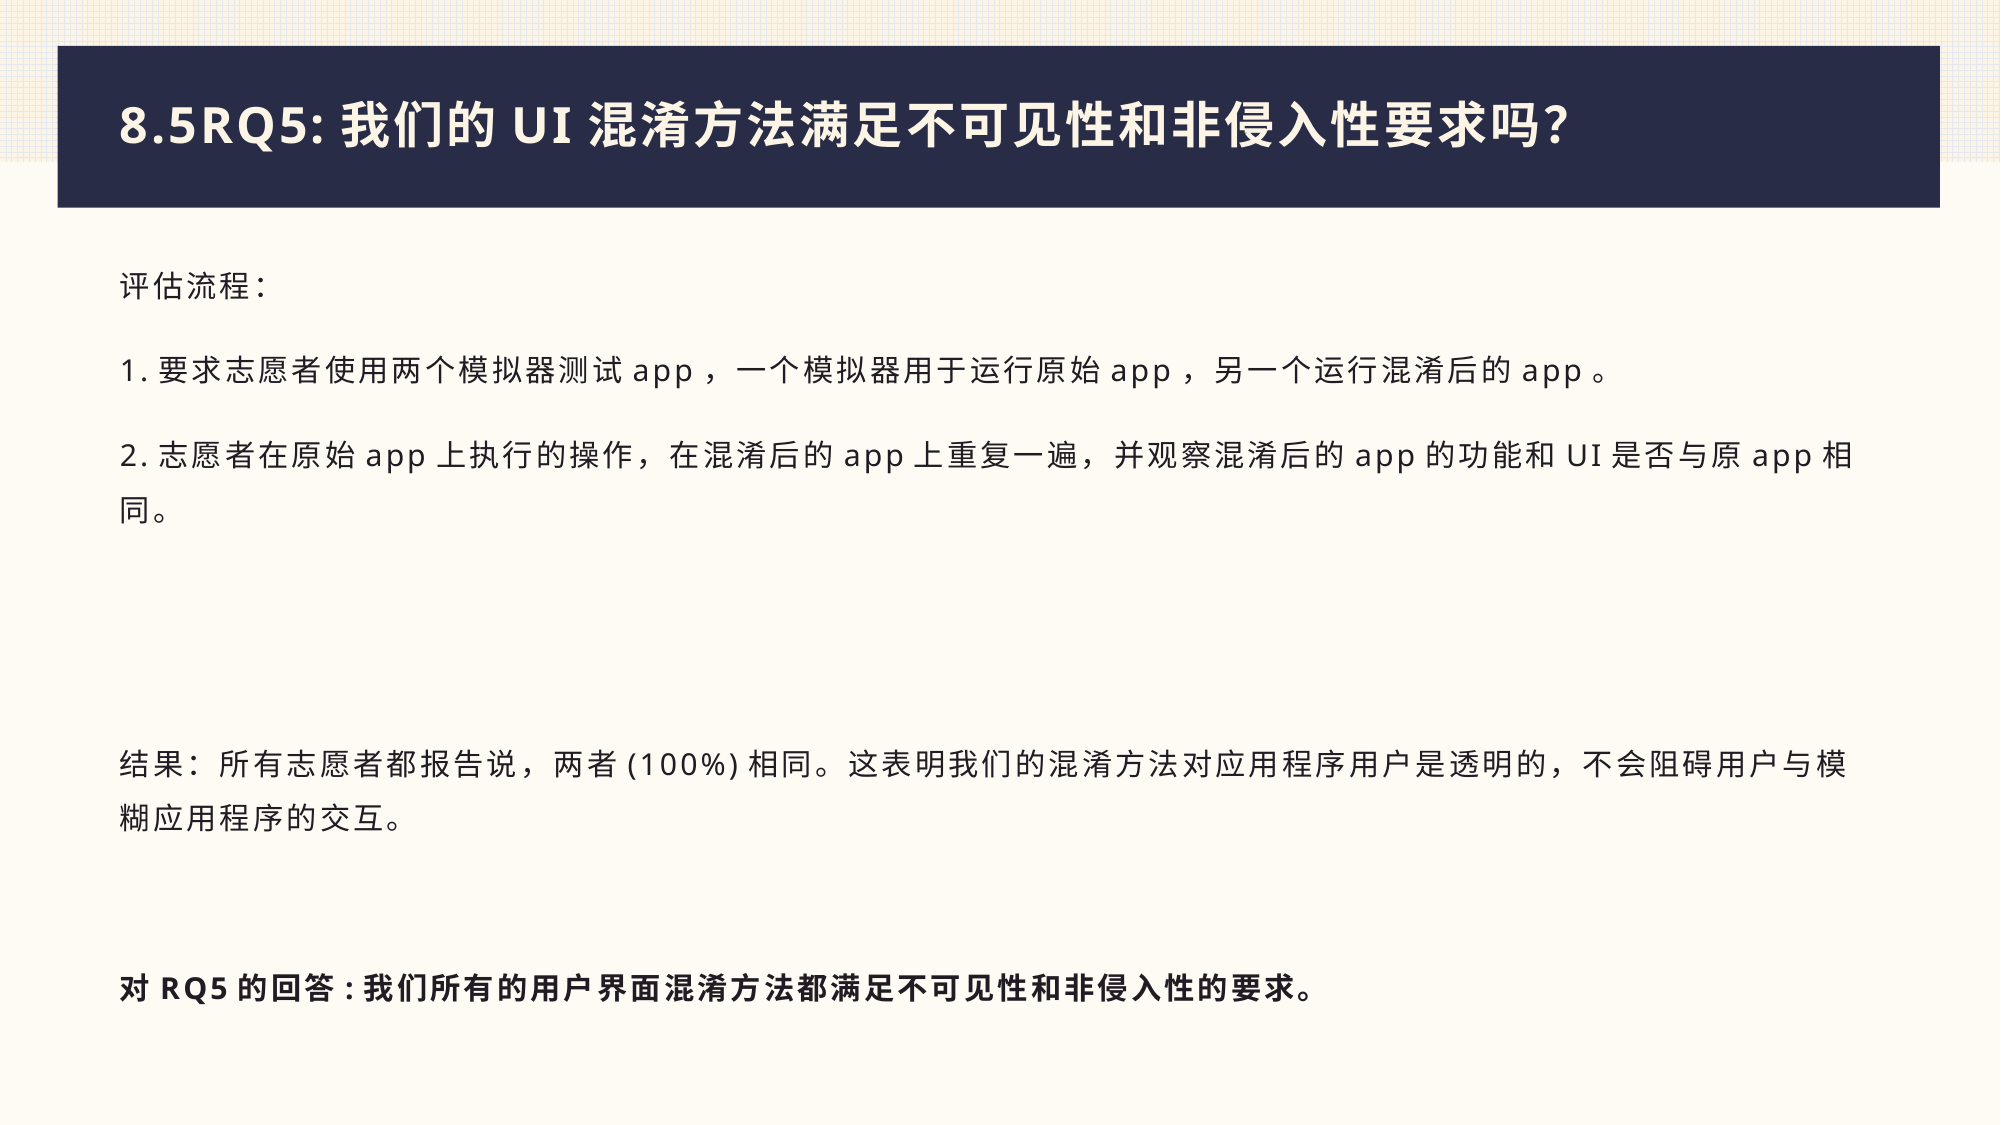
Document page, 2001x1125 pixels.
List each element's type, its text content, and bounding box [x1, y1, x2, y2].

list 评估流程： 1.要求志愿者使用两个模拟器测试app，一个模拟器用于运行原始app，另一个运行混淆后的app。 2.志愿者在原始app上执行的操作，在混淆后的app上重复一遍，并观察混淆后的app的功能和UI是否与原app相同。 结果：所有志愿者都报告说，两者(100%)相同。这表明我们的混淆方法对应用程序用户是透明的，不会阻碍用户与模糊应用程序的交互。 对RQ5的回答:我们所有的用户界面混淆方法都满足不可见性和非侵入性的要求。 [104, 241, 1894, 1014]
title 8.5RQ5:我们的UI混淆方法满足不可见性和非侵入性要求吗？ [104, 79, 1894, 176]
